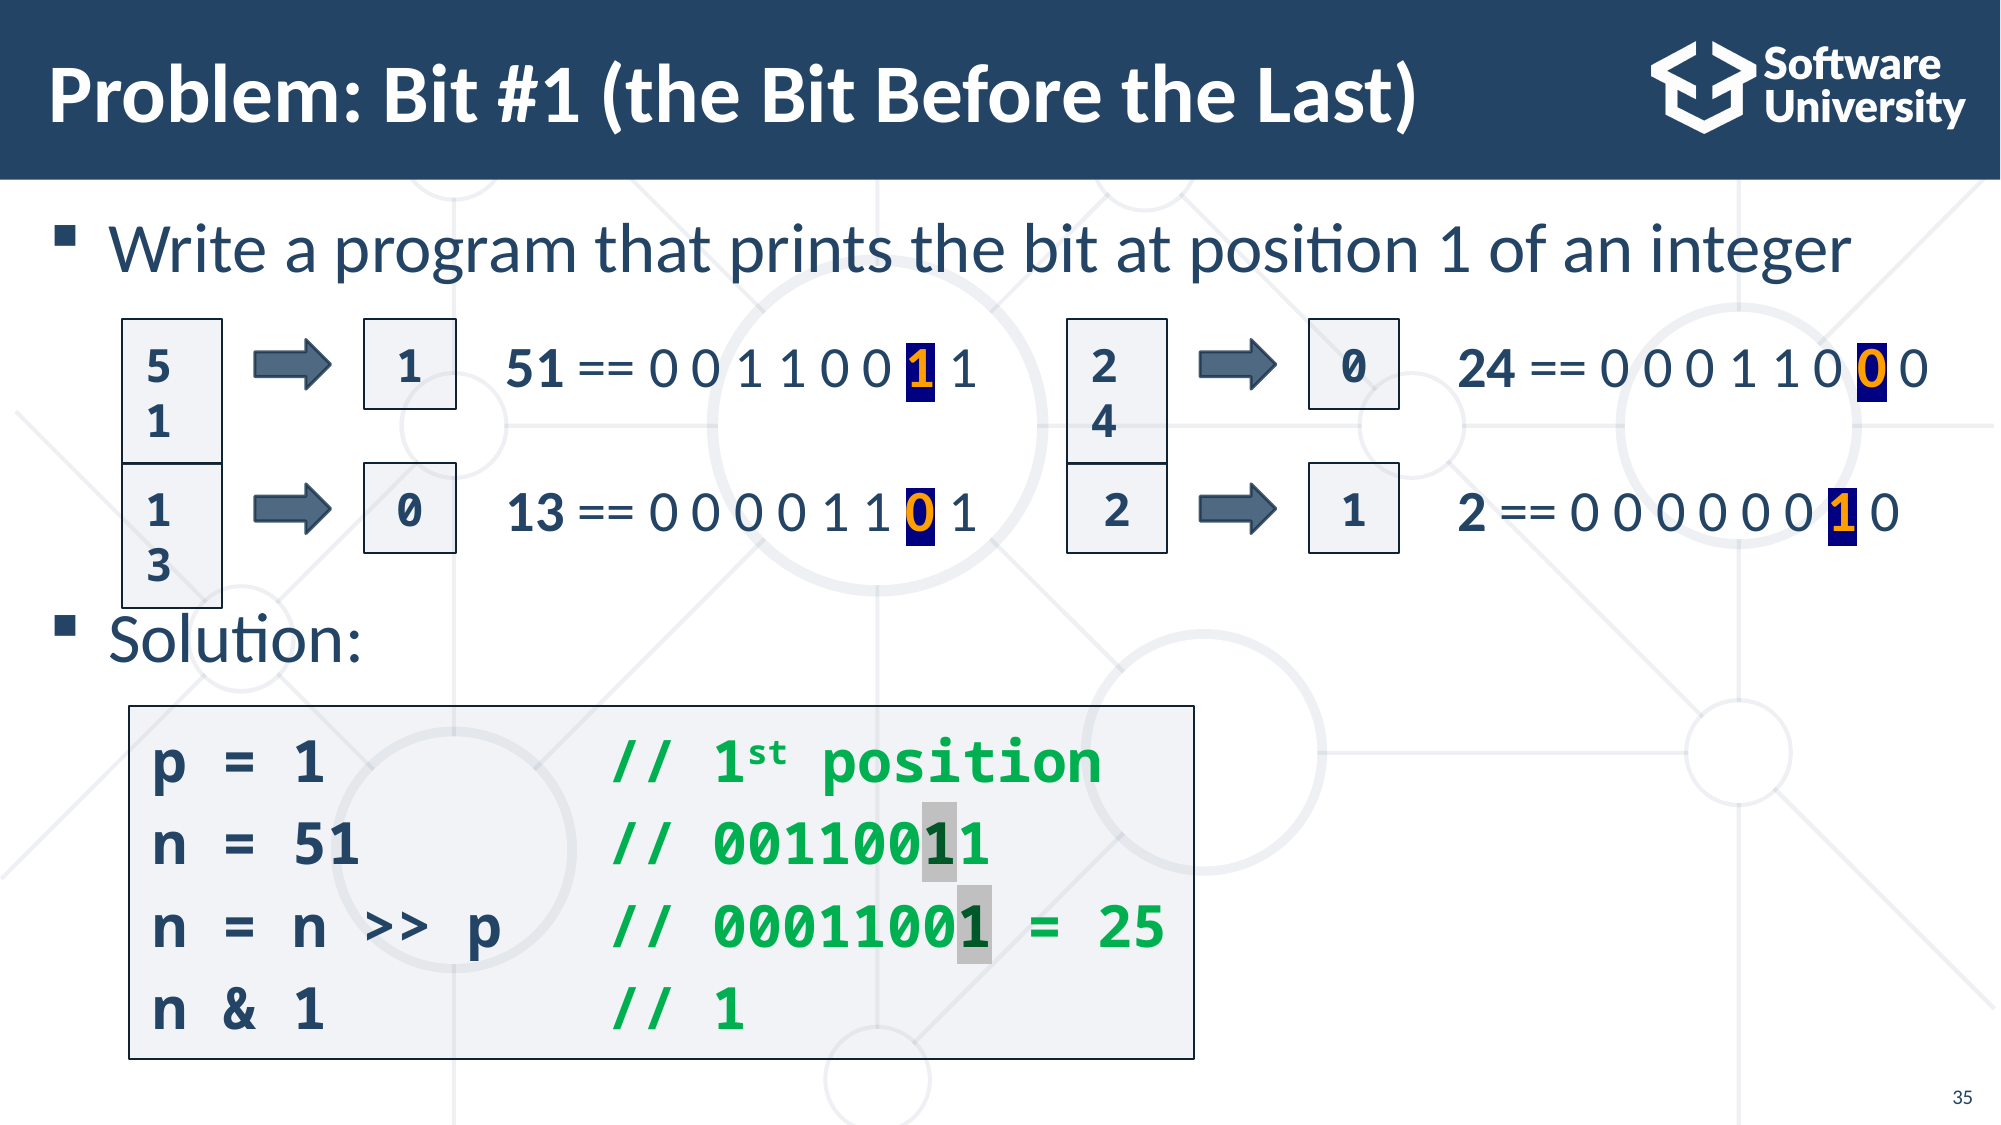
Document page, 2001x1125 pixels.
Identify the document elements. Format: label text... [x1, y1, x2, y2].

text_box 13 == 0 0 0 0 1 1 0 1 [491, 465, 1013, 551]
text_box 0 [363, 463, 456, 554]
slide_number 35 [1927, 1067, 1989, 1117]
text_box [252, 337, 333, 391]
picture [1651, 41, 1966, 134]
text_box 24 [1066, 318, 1167, 463]
title Problem: Bit #1 (the Bit Before the Last) [31, 16, 1625, 162]
text_box 2 == 0 0 0 0 0 0 1 0 [1442, 465, 1965, 551]
text_box 2 [1066, 463, 1167, 554]
text_box 13 [121, 463, 222, 609]
text_box 51 == 0 0 1 1 0 0 1 1 [491, 321, 1013, 407]
text_box [1198, 337, 1278, 391]
text_box 24 == 0 0 0 1 1 0 0 0 [1442, 321, 1965, 407]
text_box 0 [1309, 318, 1400, 410]
text_box 1 [1309, 463, 1400, 554]
text_box p = 1 // 1st position n = 51 // 00110011 n = n >> p // 00011001 = 25 n & 1 // 1 [128, 705, 1195, 1059]
text_box [1198, 482, 1278, 536]
text_box 51 [121, 318, 222, 463]
text_box [252, 482, 333, 536]
text_box 1 [363, 318, 456, 410]
list Write a program that prints the bit at position 1 of an integer Solution: [31, 196, 1970, 1104]
